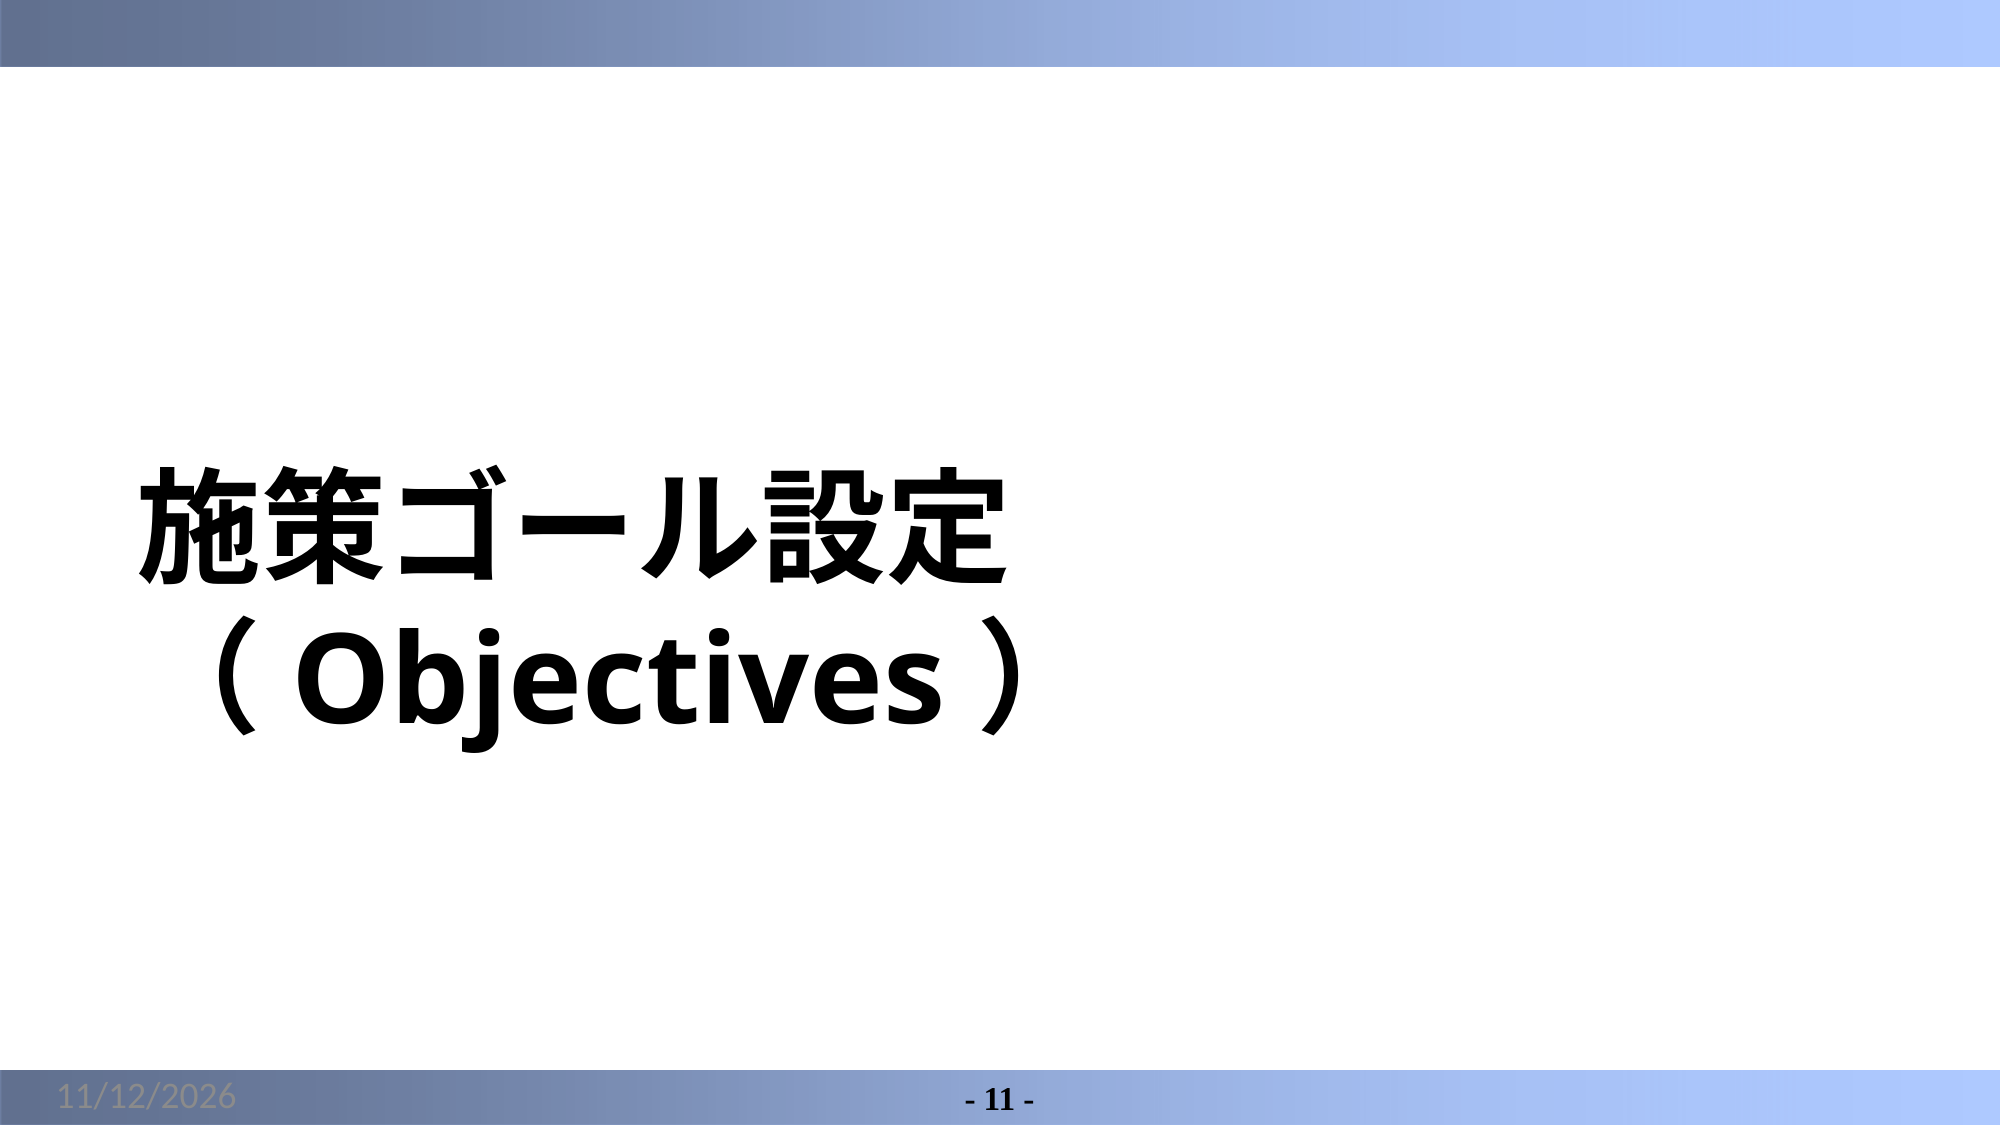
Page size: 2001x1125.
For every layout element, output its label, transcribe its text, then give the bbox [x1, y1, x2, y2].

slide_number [55, 1071, 516, 1117]
slide_number - 11 - [934, 1078, 1063, 1117]
title 施策ゴール設定（Objectives） [136, 596, 1862, 749]
